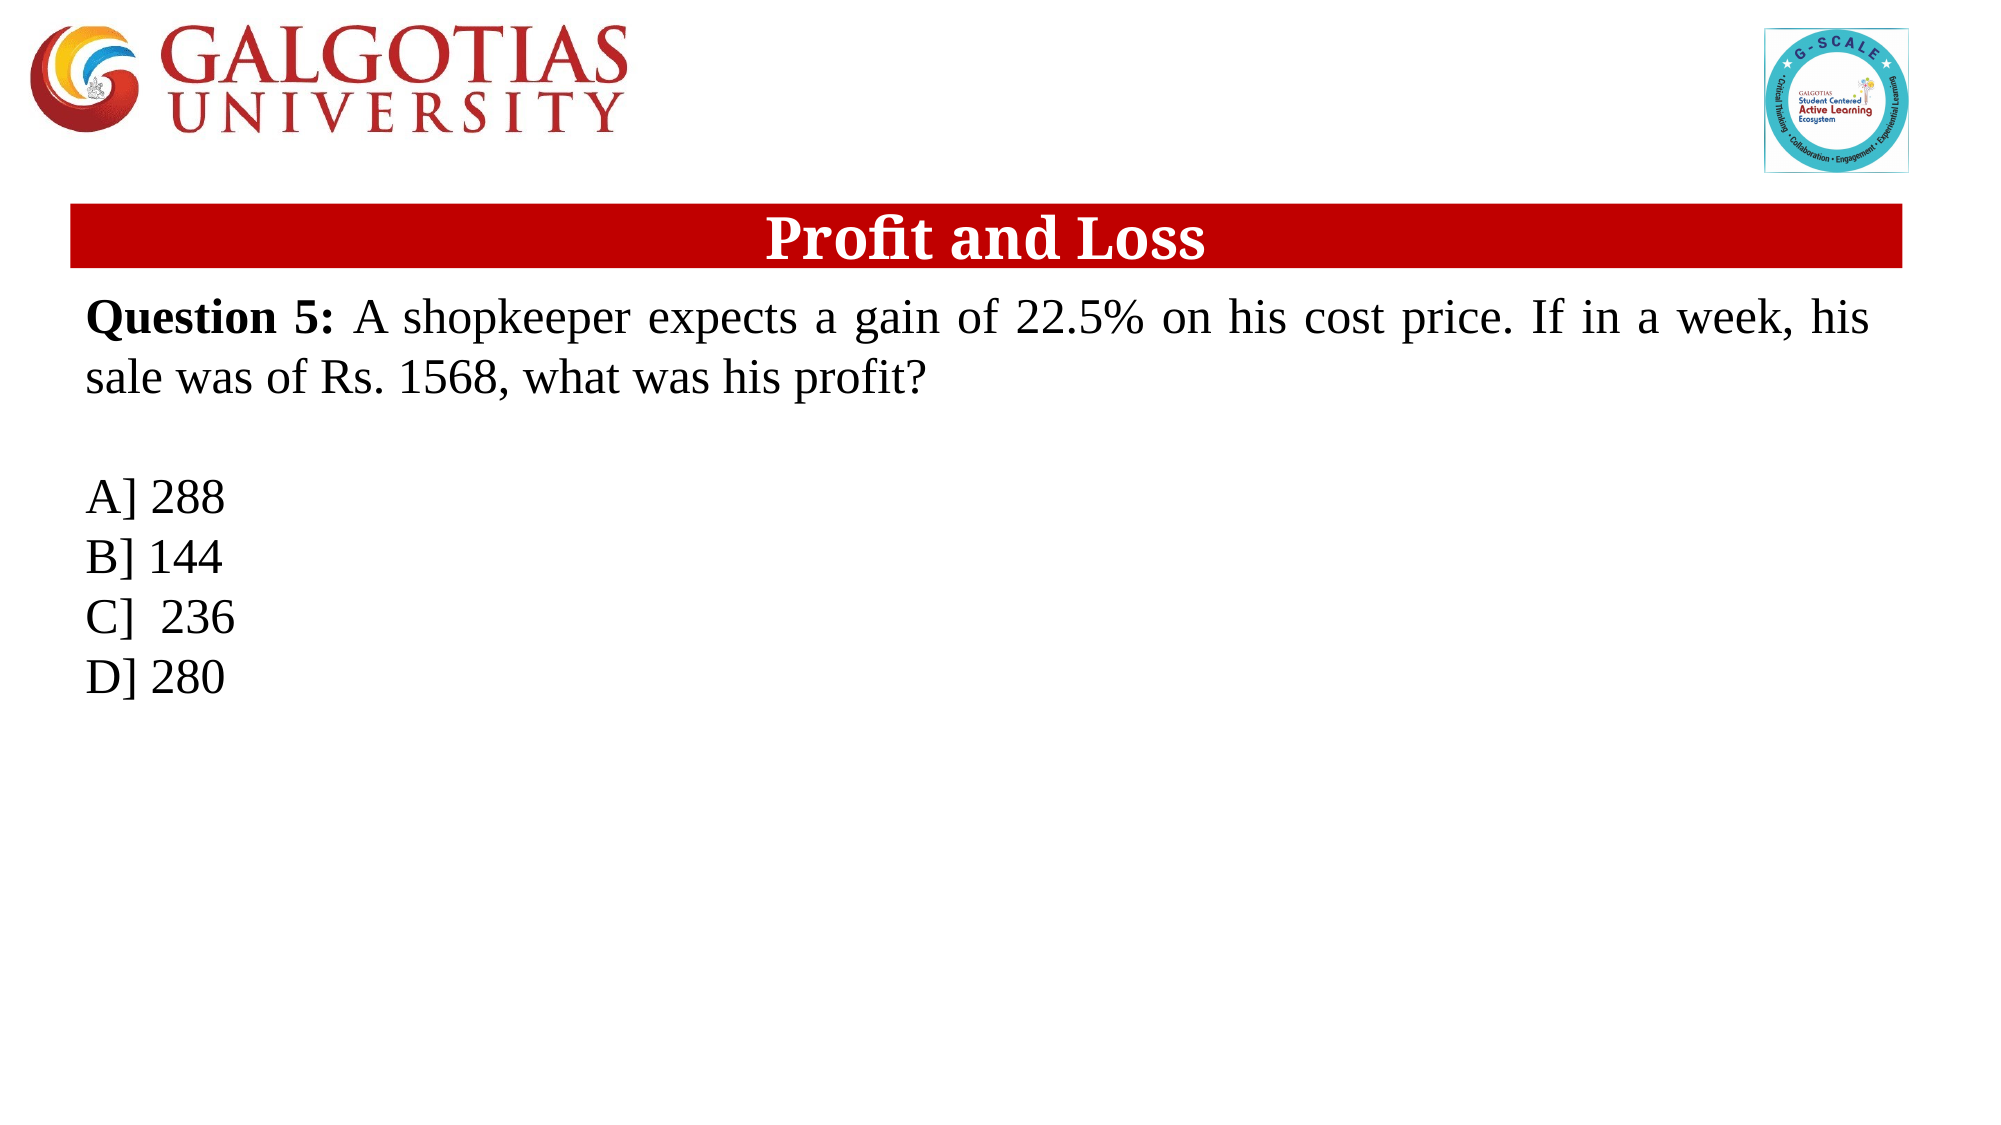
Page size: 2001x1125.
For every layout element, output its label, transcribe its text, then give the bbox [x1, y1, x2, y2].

text_box Profit and Loss [70, 203, 1903, 269]
picture [16, 18, 641, 141]
picture [1764, 28, 1909, 173]
text_box Question 5: A shopkeeper expects a gain of 22.5% on his cost price. If in a week, his sale was of Rs. 1568, what was his profit? A] 288 B] 144 C] 236 D] 280 [70, 275, 1886, 711]
